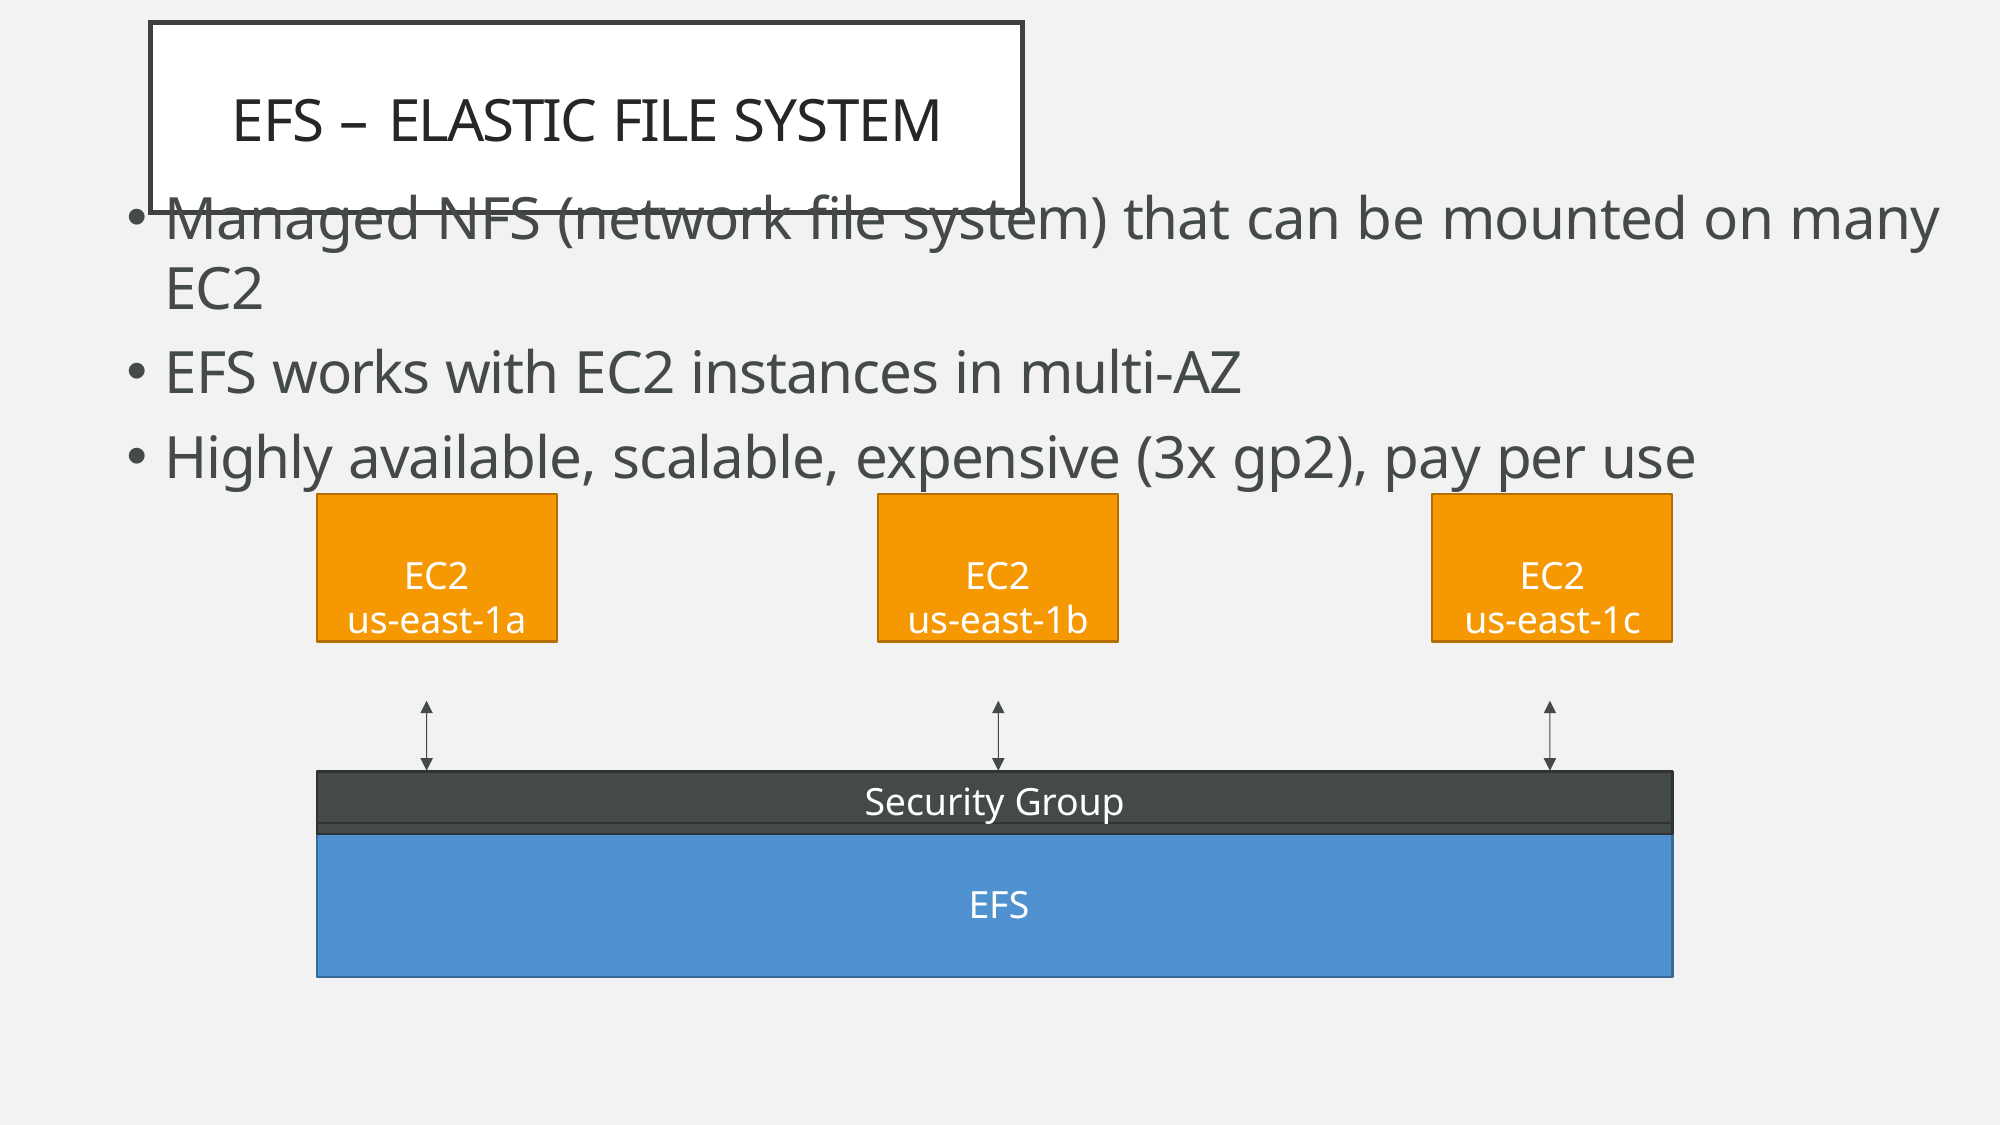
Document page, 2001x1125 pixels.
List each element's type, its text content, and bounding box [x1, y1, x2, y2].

text_box EC2 us-east-1b [877, 494, 1118, 642]
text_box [315, 700, 1674, 836]
text_box Managed NFS (network file system) that can be mounted on many EC2 EFS works with EC2 instances in multi-AZ Highly available, scalable, expensive (3x gp2), pay per use [124, 166, 1943, 491]
title EFS – Elastic File System [148, 20, 1025, 166]
text_box EC2 us-east-1c [1432, 494, 1673, 642]
text_box EC2 us-east-1a [316, 494, 557, 642]
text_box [315, 836, 1674, 979]
